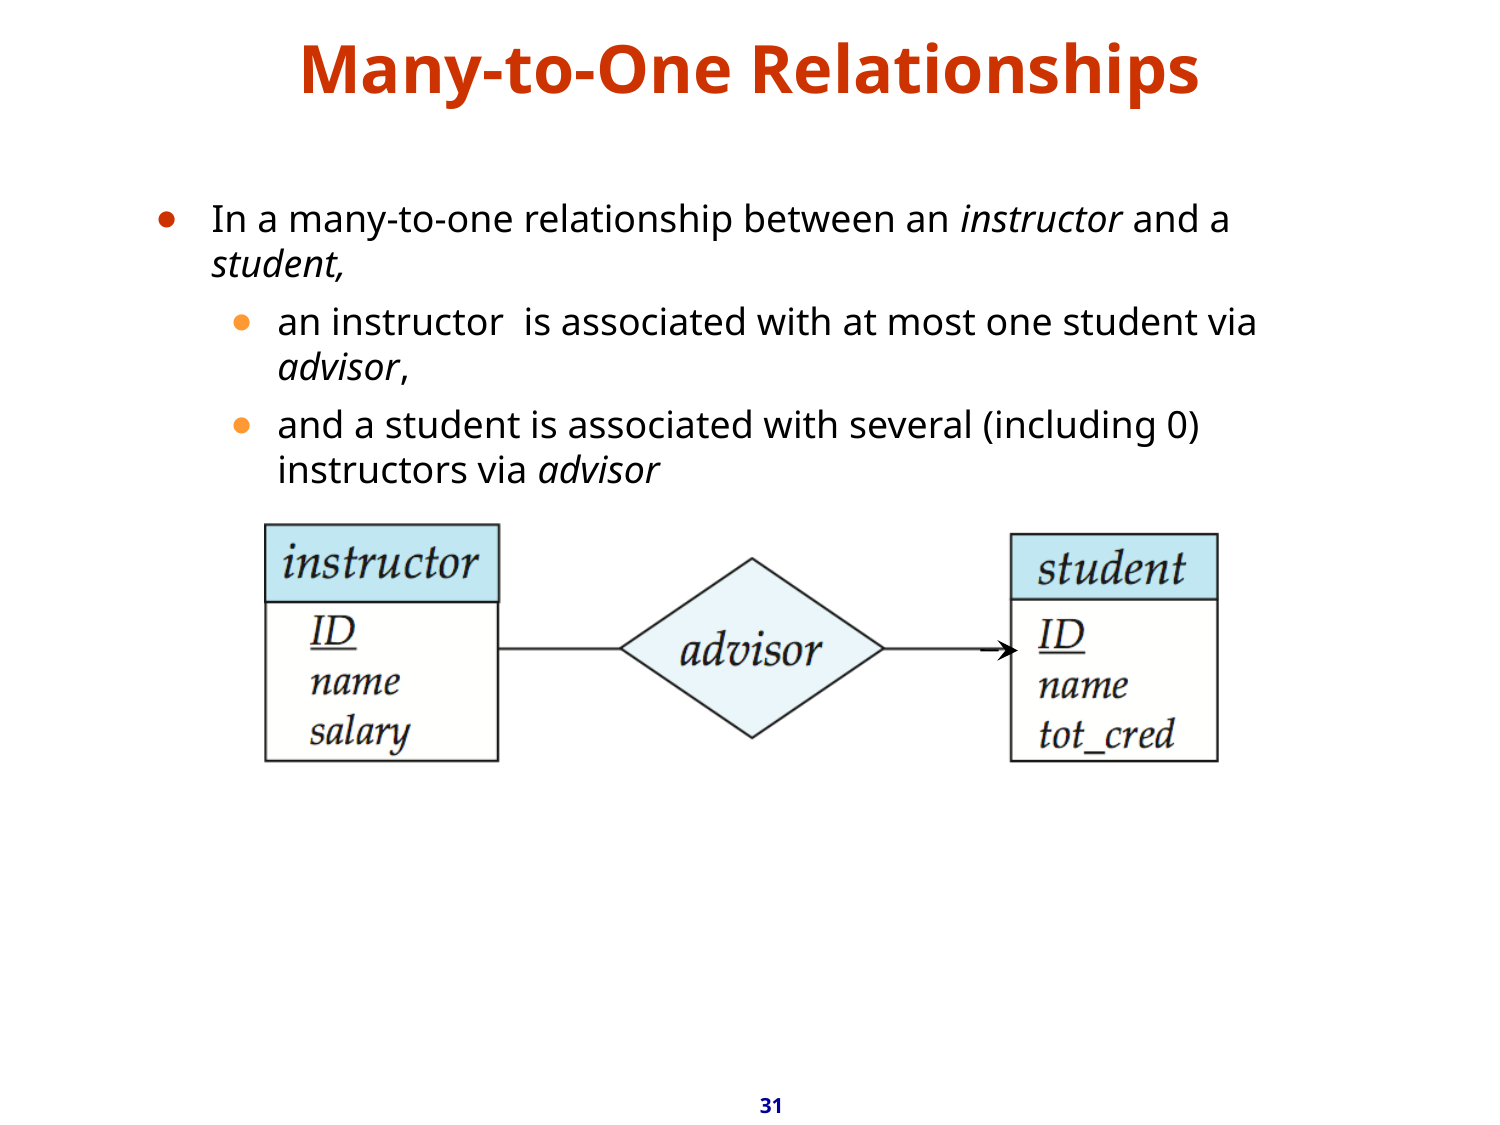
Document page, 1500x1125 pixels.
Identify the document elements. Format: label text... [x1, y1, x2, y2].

list In a many-to-one relationship between an instructor and a student, an instructor is associated with at most one student via advisor, and a student is associated with several (including 0) instructors via advisor [140, 187, 1340, 486]
title Many-to-One Relationships [84, 39, 1416, 114]
picture [263, 494, 1226, 794]
